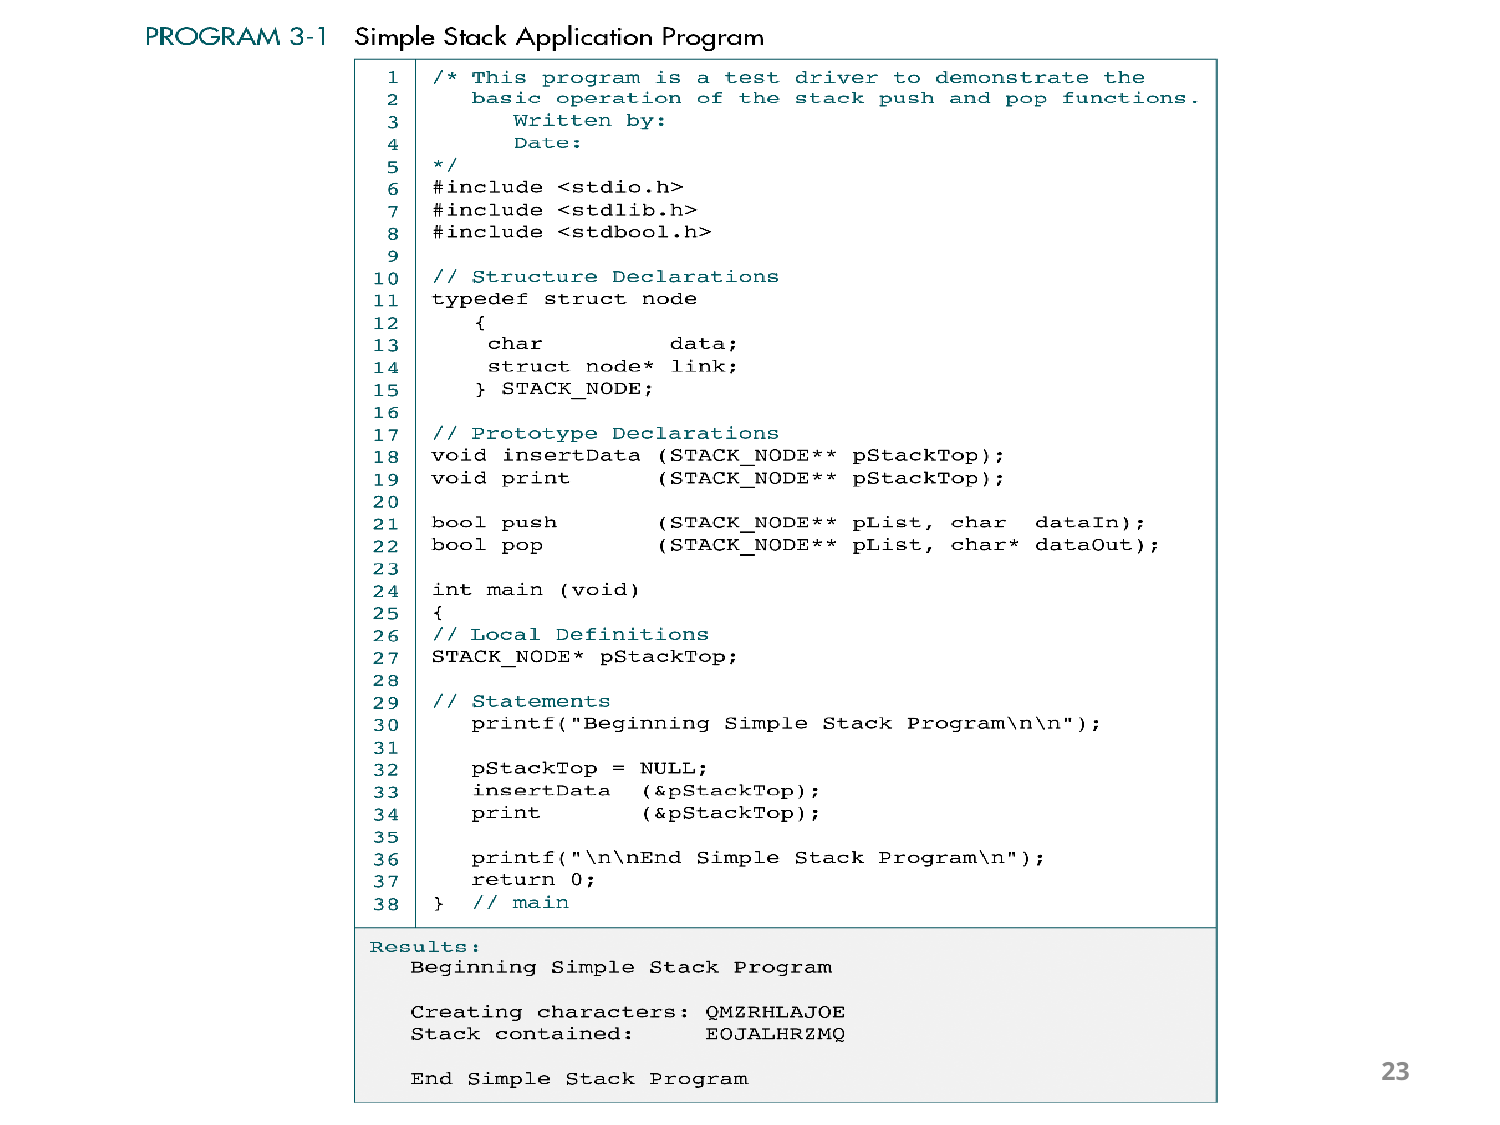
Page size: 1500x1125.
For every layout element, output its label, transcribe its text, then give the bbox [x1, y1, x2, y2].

picture [147, 25, 1219, 1103]
slide_number 23 [1223, 1042, 1425, 1103]
